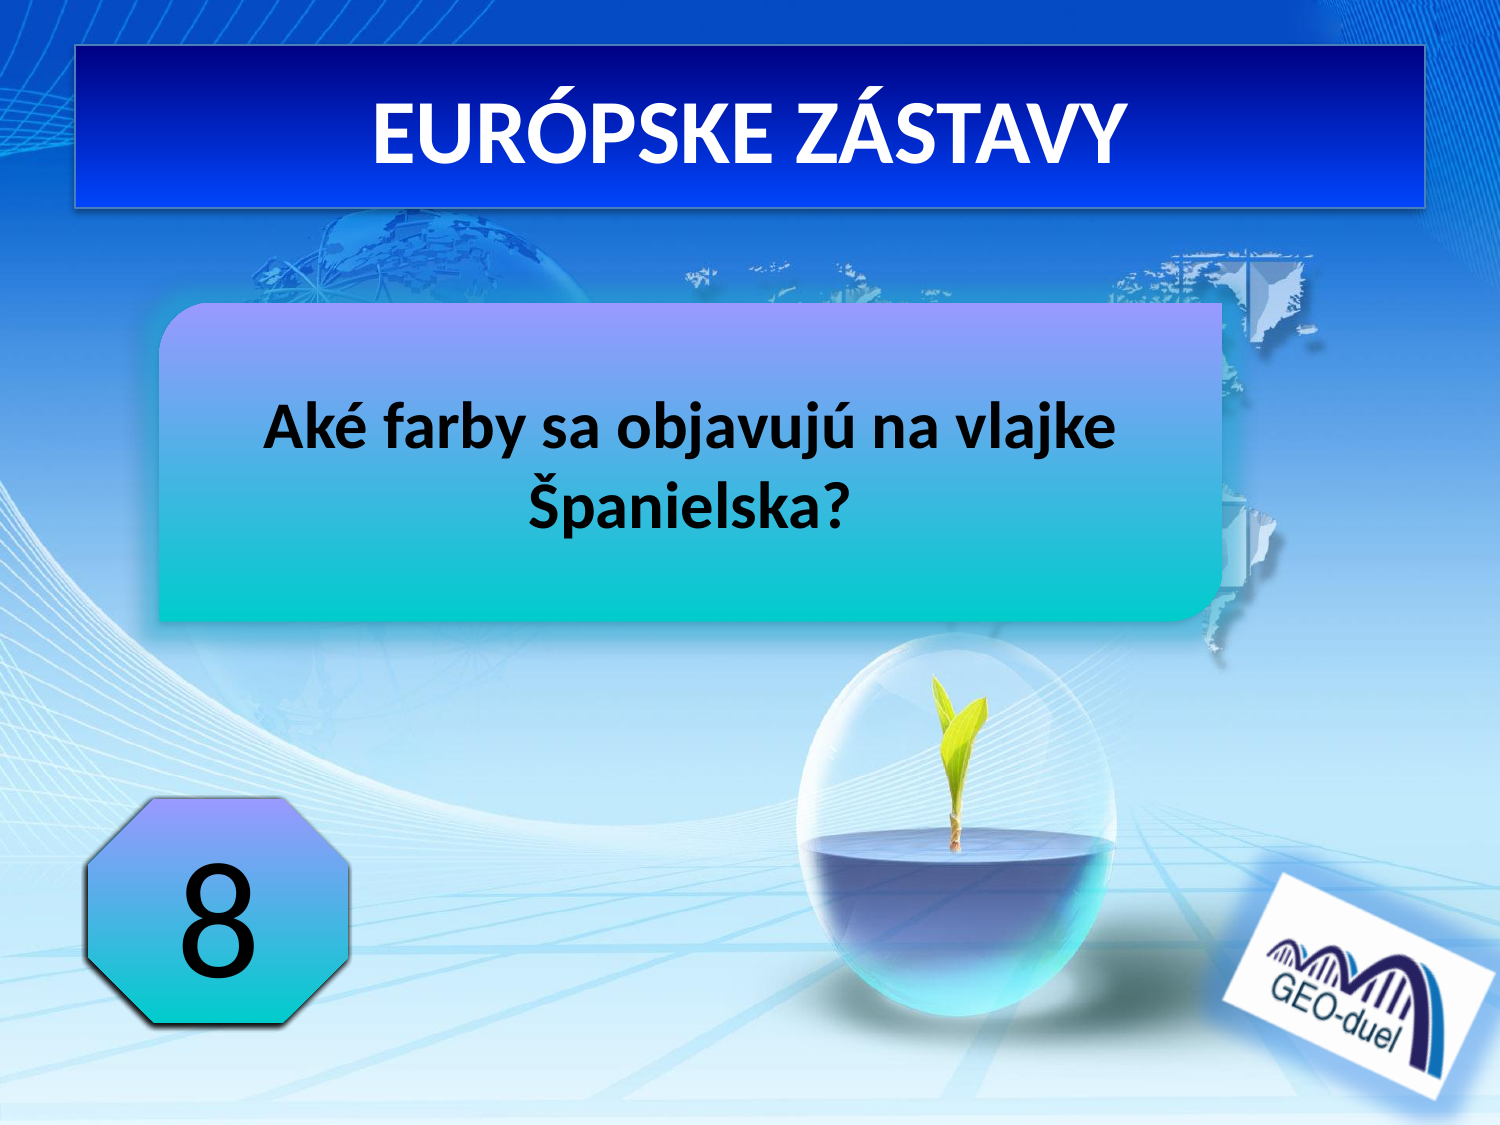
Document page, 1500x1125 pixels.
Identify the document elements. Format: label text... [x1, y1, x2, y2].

text_box 8 [88, 798, 349, 1024]
text_box Aké farby sa objavujú na vlajke Španielska? [159, 302, 1223, 622]
title EURÓPSKE ZÁSTAVY [74, 44, 1426, 209]
picture [0, 0, 1500, 1125]
